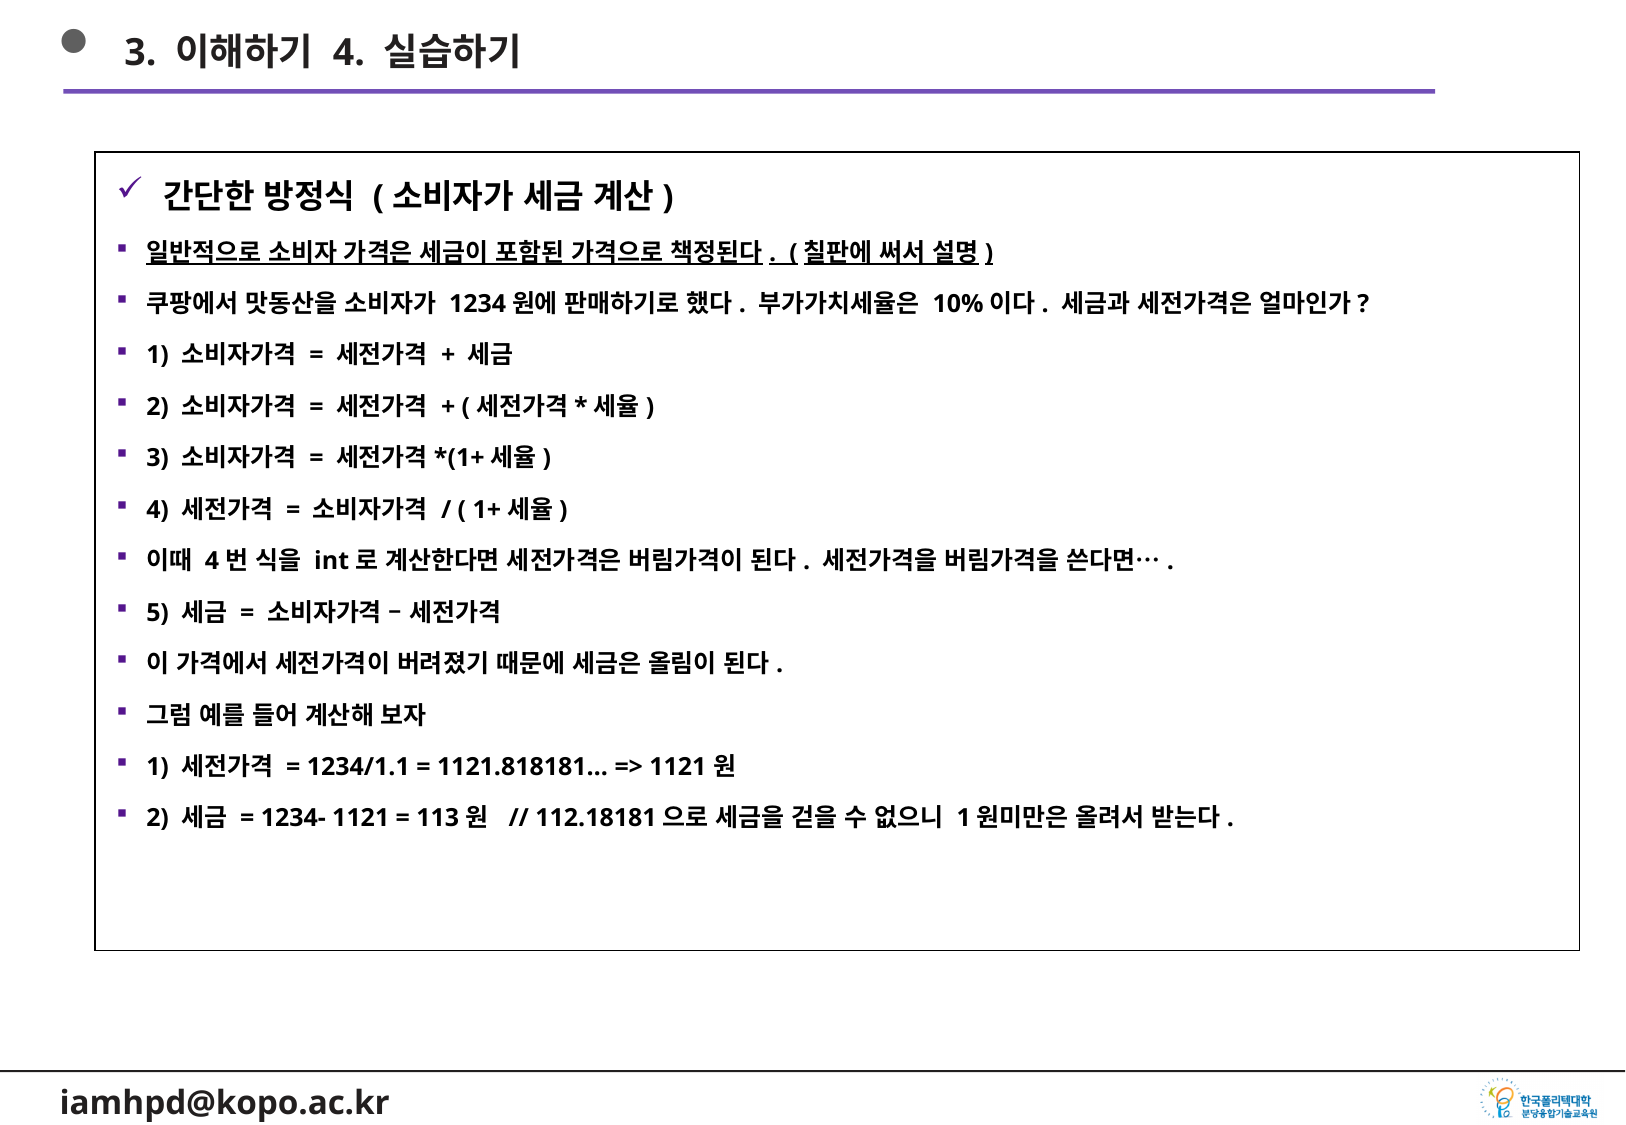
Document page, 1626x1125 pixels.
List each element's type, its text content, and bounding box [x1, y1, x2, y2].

text_box 3. 이해하기 4. 실습하기 [109, 20, 943, 93]
picture [1476, 1073, 1604, 1125]
text_box 간단한 방정식 (소비자가 세금 계산) 일반적으로 소비자 가격은 세금이 포함된 가격으로 책정된다. (칠판에 써서 설명) 쿠팡에서 맛동산을 소비자가 1234원에 판매하기로 했다. 부가가치세율은 10%이다. 세금과 세전가격은 얼마인가? 1) 소비자가격 = 세전가격 + 세금 2) 소비자가격 = 세전가격 + (세전가격*세율) 3) 소비자가격 = 세전가격*(1+세율) 4) 세전가격 = 소비자가격 / ( 1+세율) 이때 4번 식을 int로 계산한다면 세전가격은 버림가격이 된다. 세전가격을 버림가격을 쓴다면…. 5) 세금 = 소비자가격 – 세전가격 이 가격에서 세전가격이 버려졌기 때문에 세금은 올림이 된다. 그럼 예를 들어 계산해 보자 1) 세전가격 = 1234/1.1 = 1121.818181… => 1121원 2) 세금 = 1234- 1121 = 113원 // 112.18181으로 세금을 걷을 수 없으니 1원미만은 올려서 받는다. [95, 152, 1580, 951]
